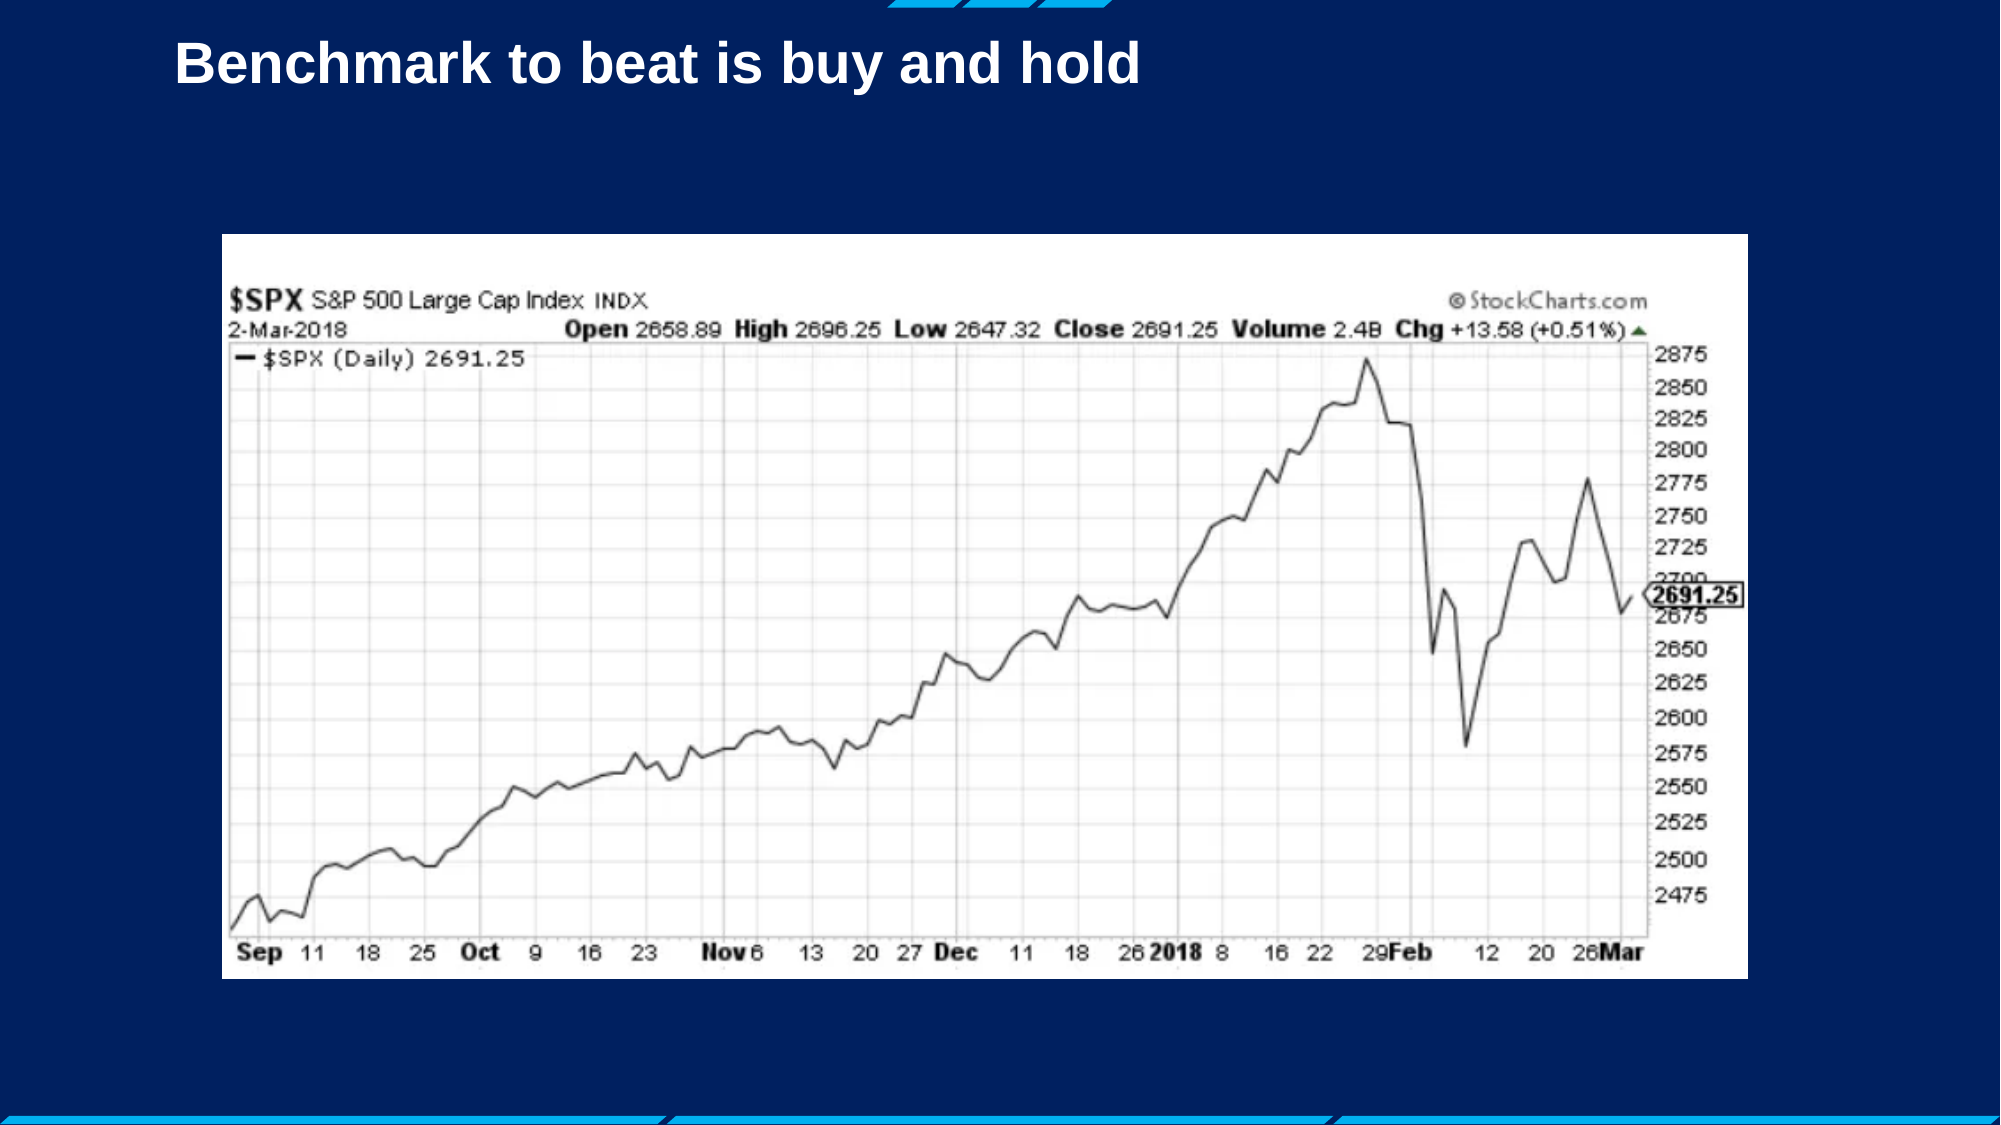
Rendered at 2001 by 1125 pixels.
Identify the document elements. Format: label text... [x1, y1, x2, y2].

picture [222, 234, 1748, 979]
title Benchmark to beat is buy and hold [159, 24, 1892, 105]
